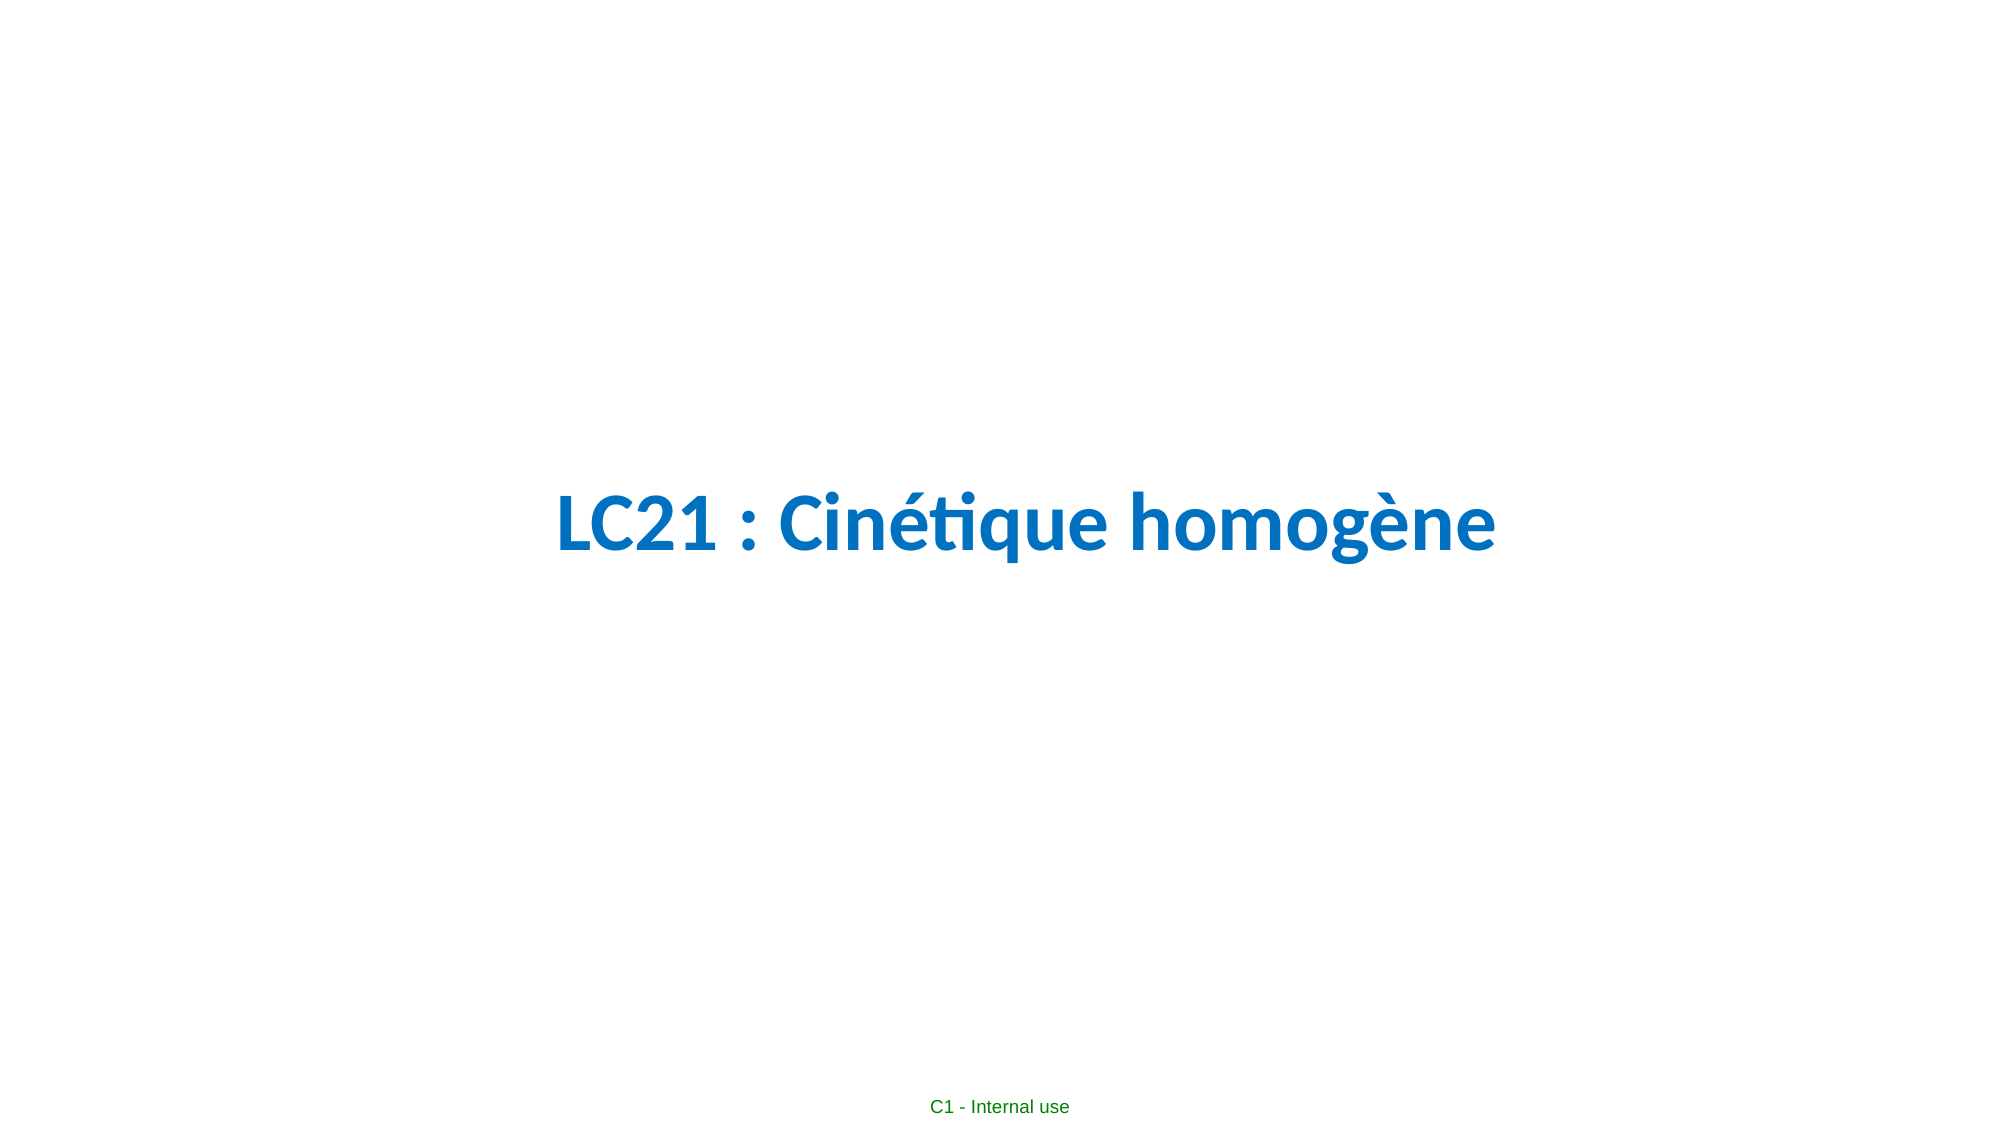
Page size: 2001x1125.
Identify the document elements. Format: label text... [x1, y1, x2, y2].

text_box LC21 : Cinétique homogène [101, 459, 1952, 575]
